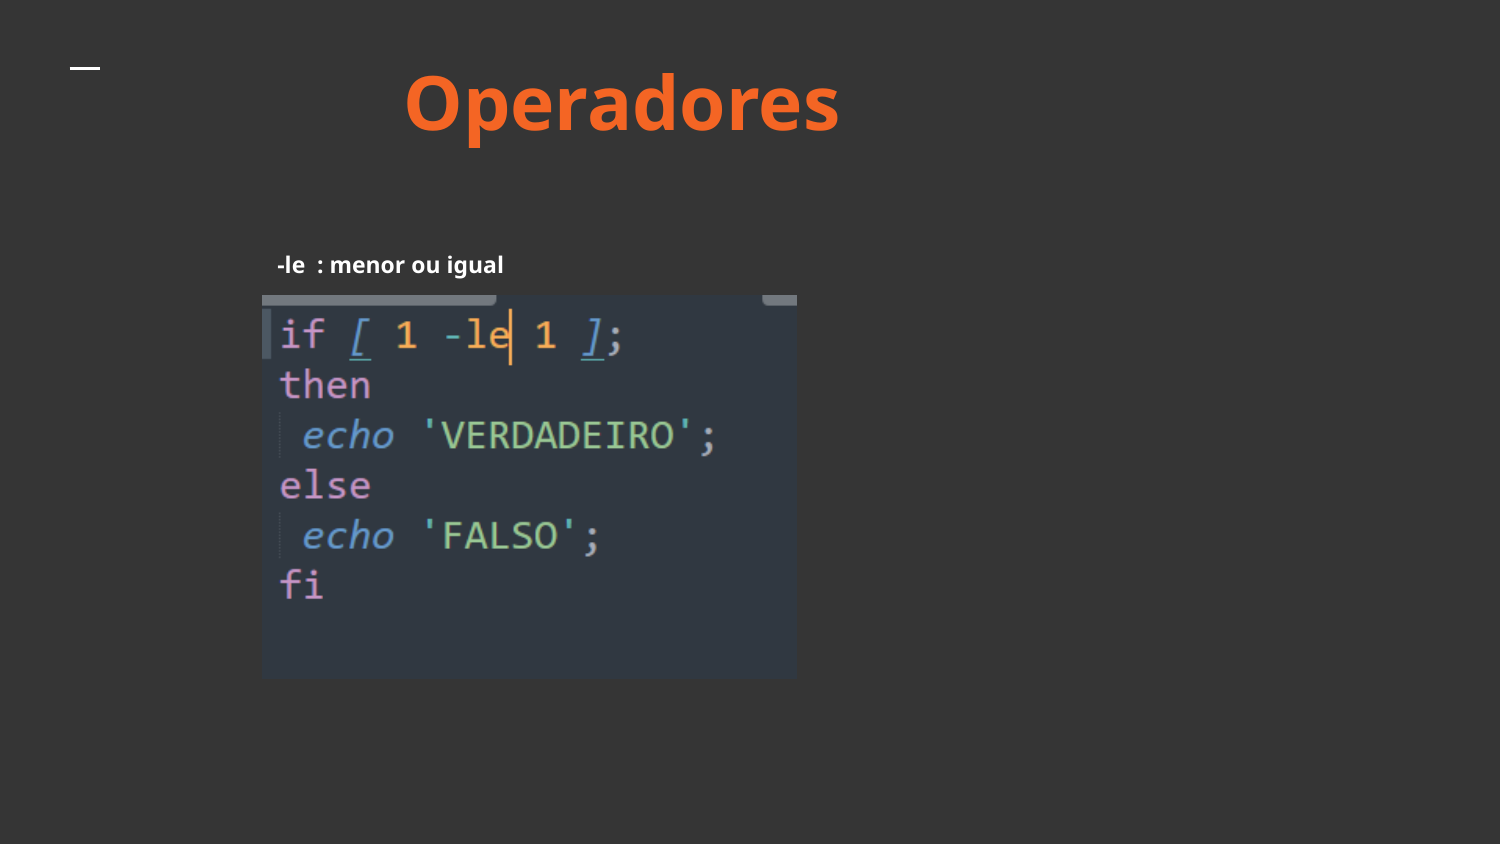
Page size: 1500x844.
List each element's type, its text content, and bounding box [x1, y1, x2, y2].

picture [261, 295, 797, 679]
title -le : menor ou igual [262, 231, 1115, 563]
title Operadores [388, 40, 1000, 167]
